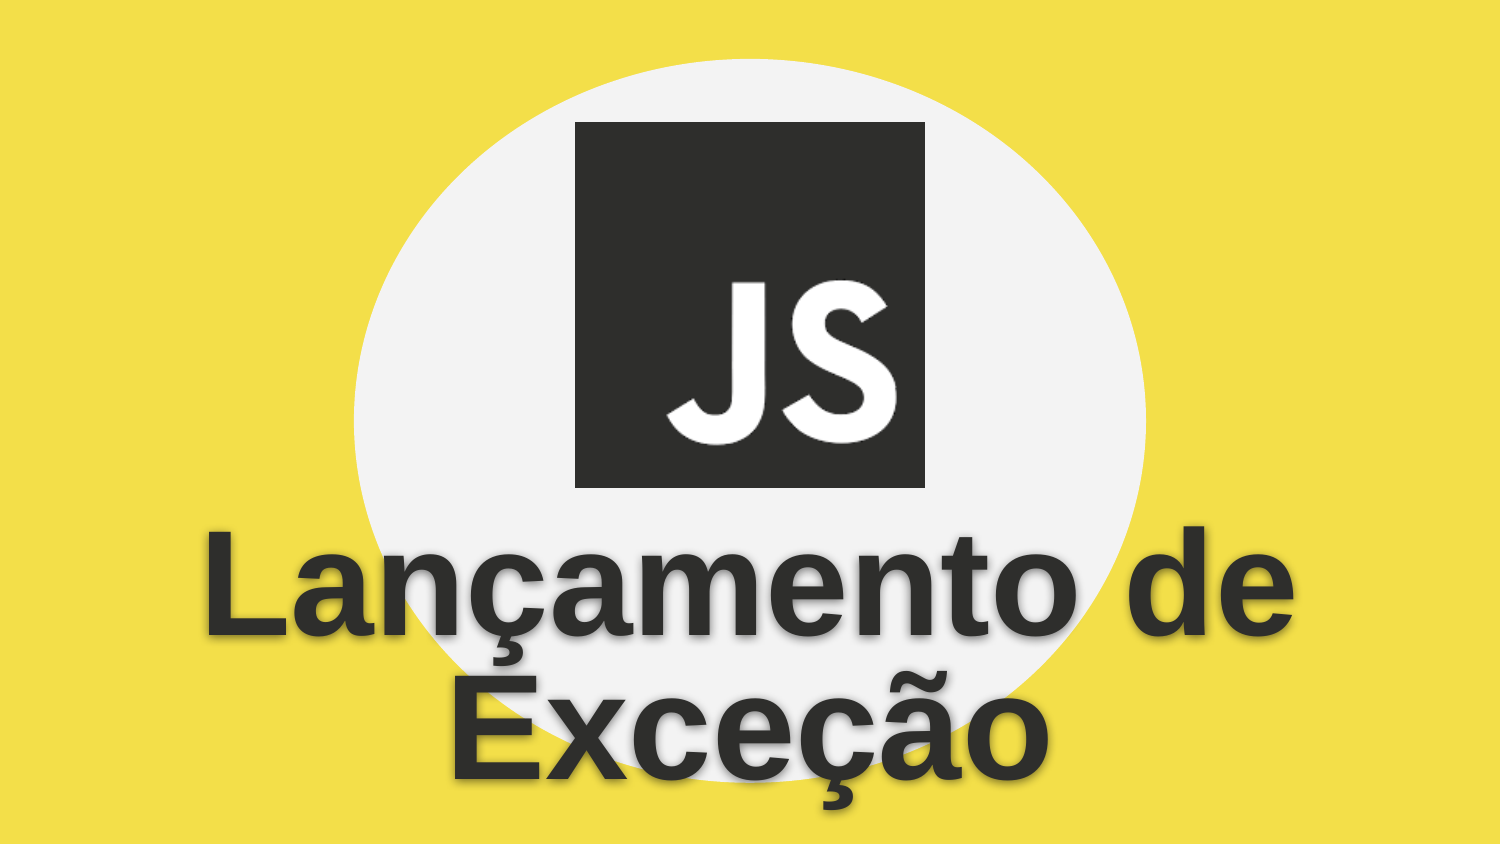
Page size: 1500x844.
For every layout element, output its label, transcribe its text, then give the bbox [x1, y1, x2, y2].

text_box [353, 58, 1147, 501]
text_box [693, 779, 807, 783]
text_box Lançamento de Exceção [128, 505, 1372, 770]
picture [575, 122, 925, 489]
